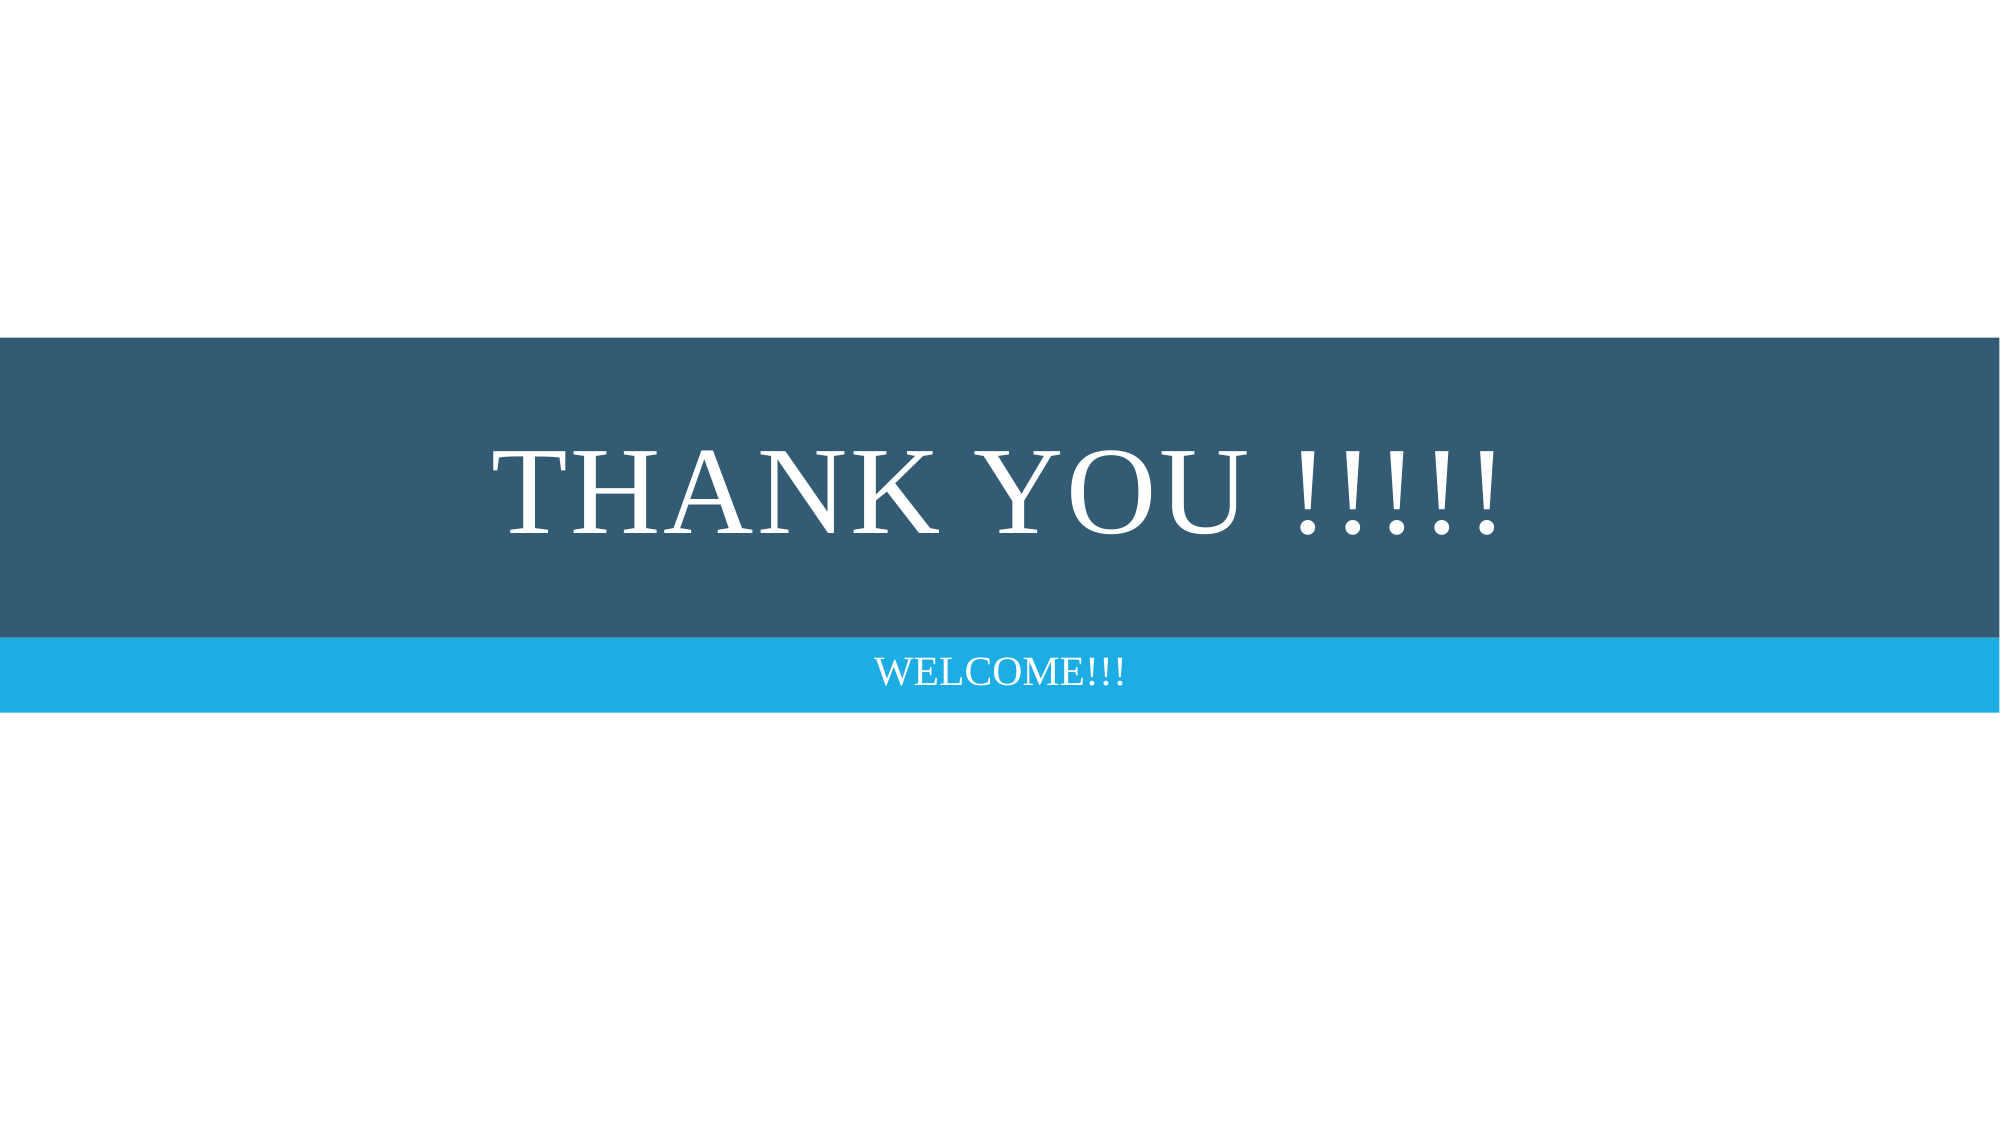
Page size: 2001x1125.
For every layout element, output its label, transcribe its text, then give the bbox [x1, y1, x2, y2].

title THANK YOU !!!!! [78, 355, 1923, 641]
subtitle WELCOME!!! [56, 641, 1945, 717]
